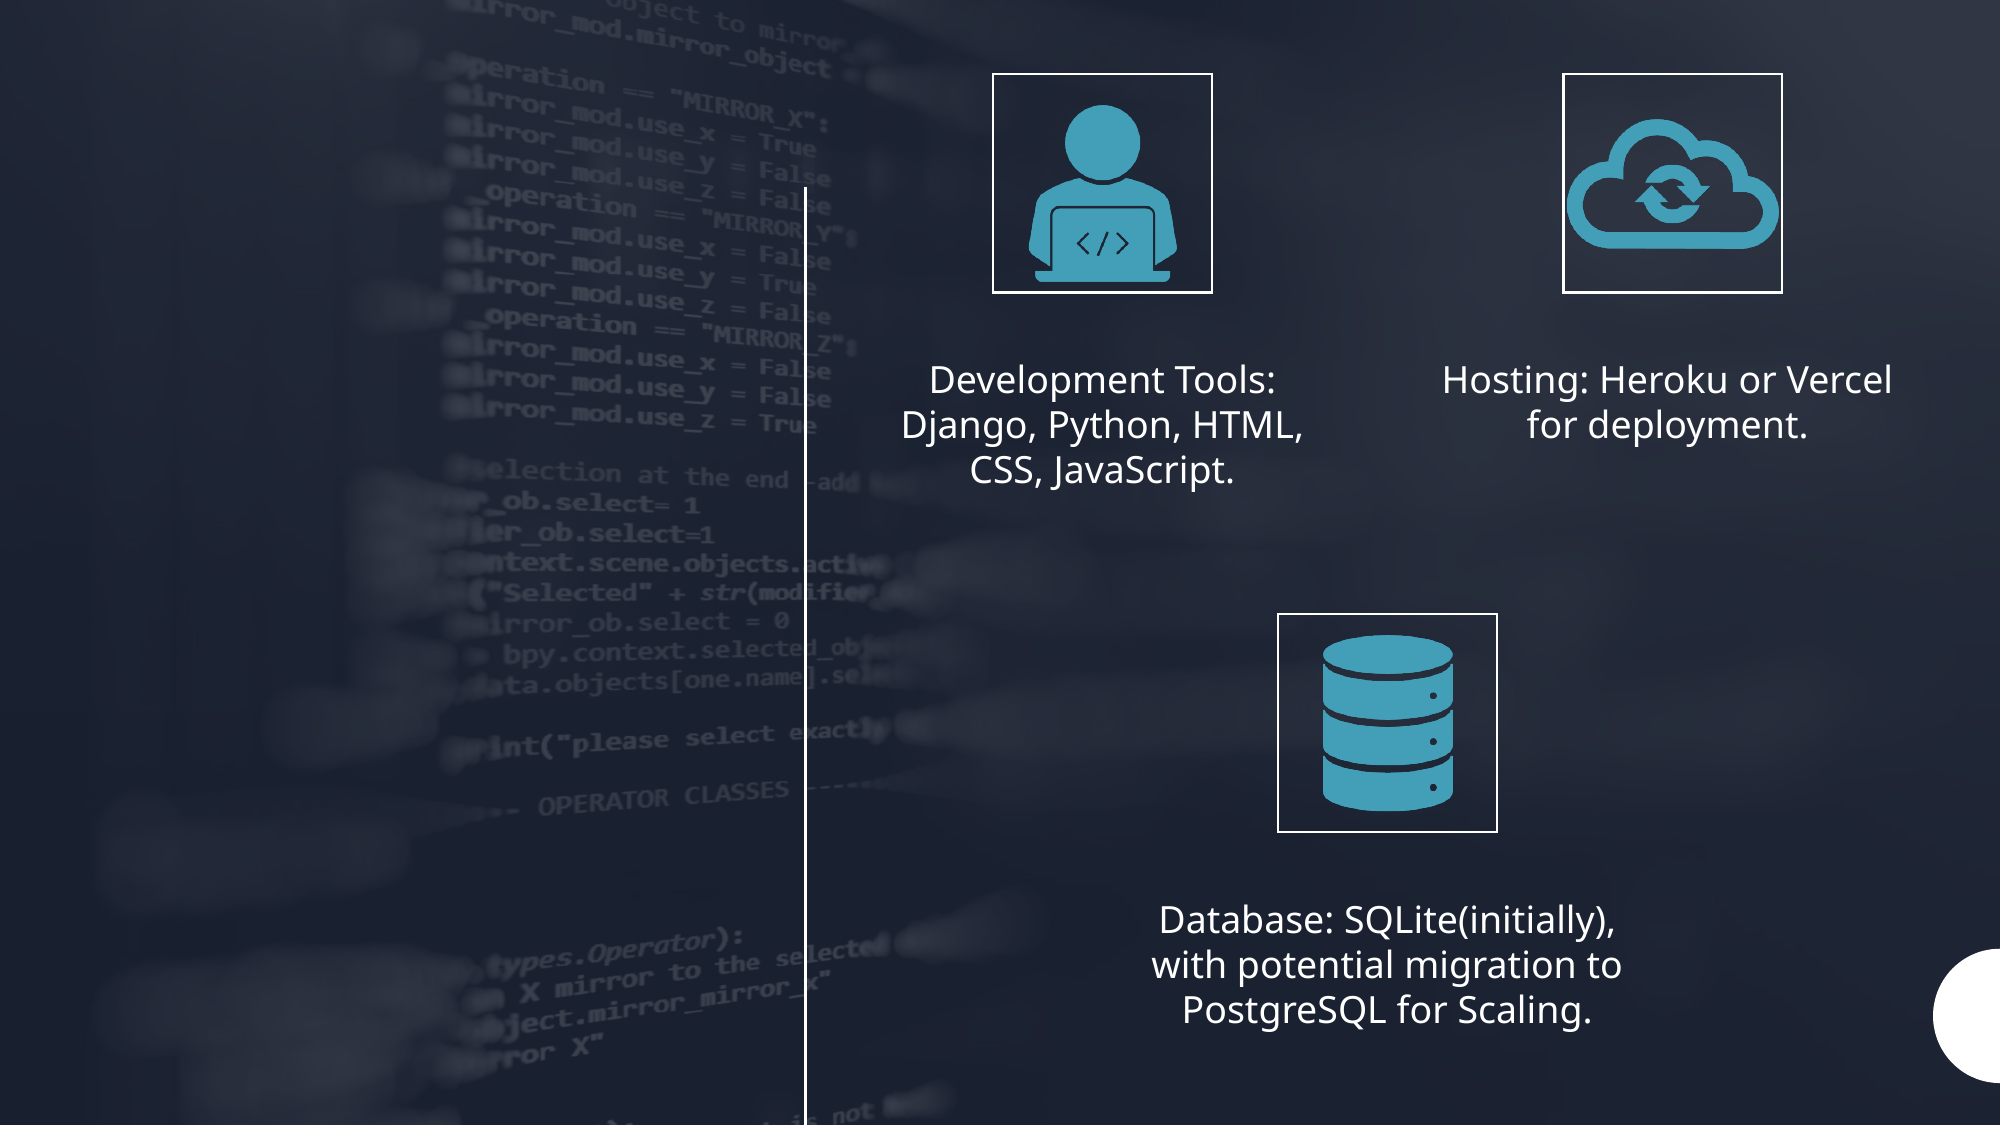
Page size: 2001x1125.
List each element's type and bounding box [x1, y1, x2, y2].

text_box [805, 24, 1970, 1083]
picture [0, 0, 2000, 1125]
